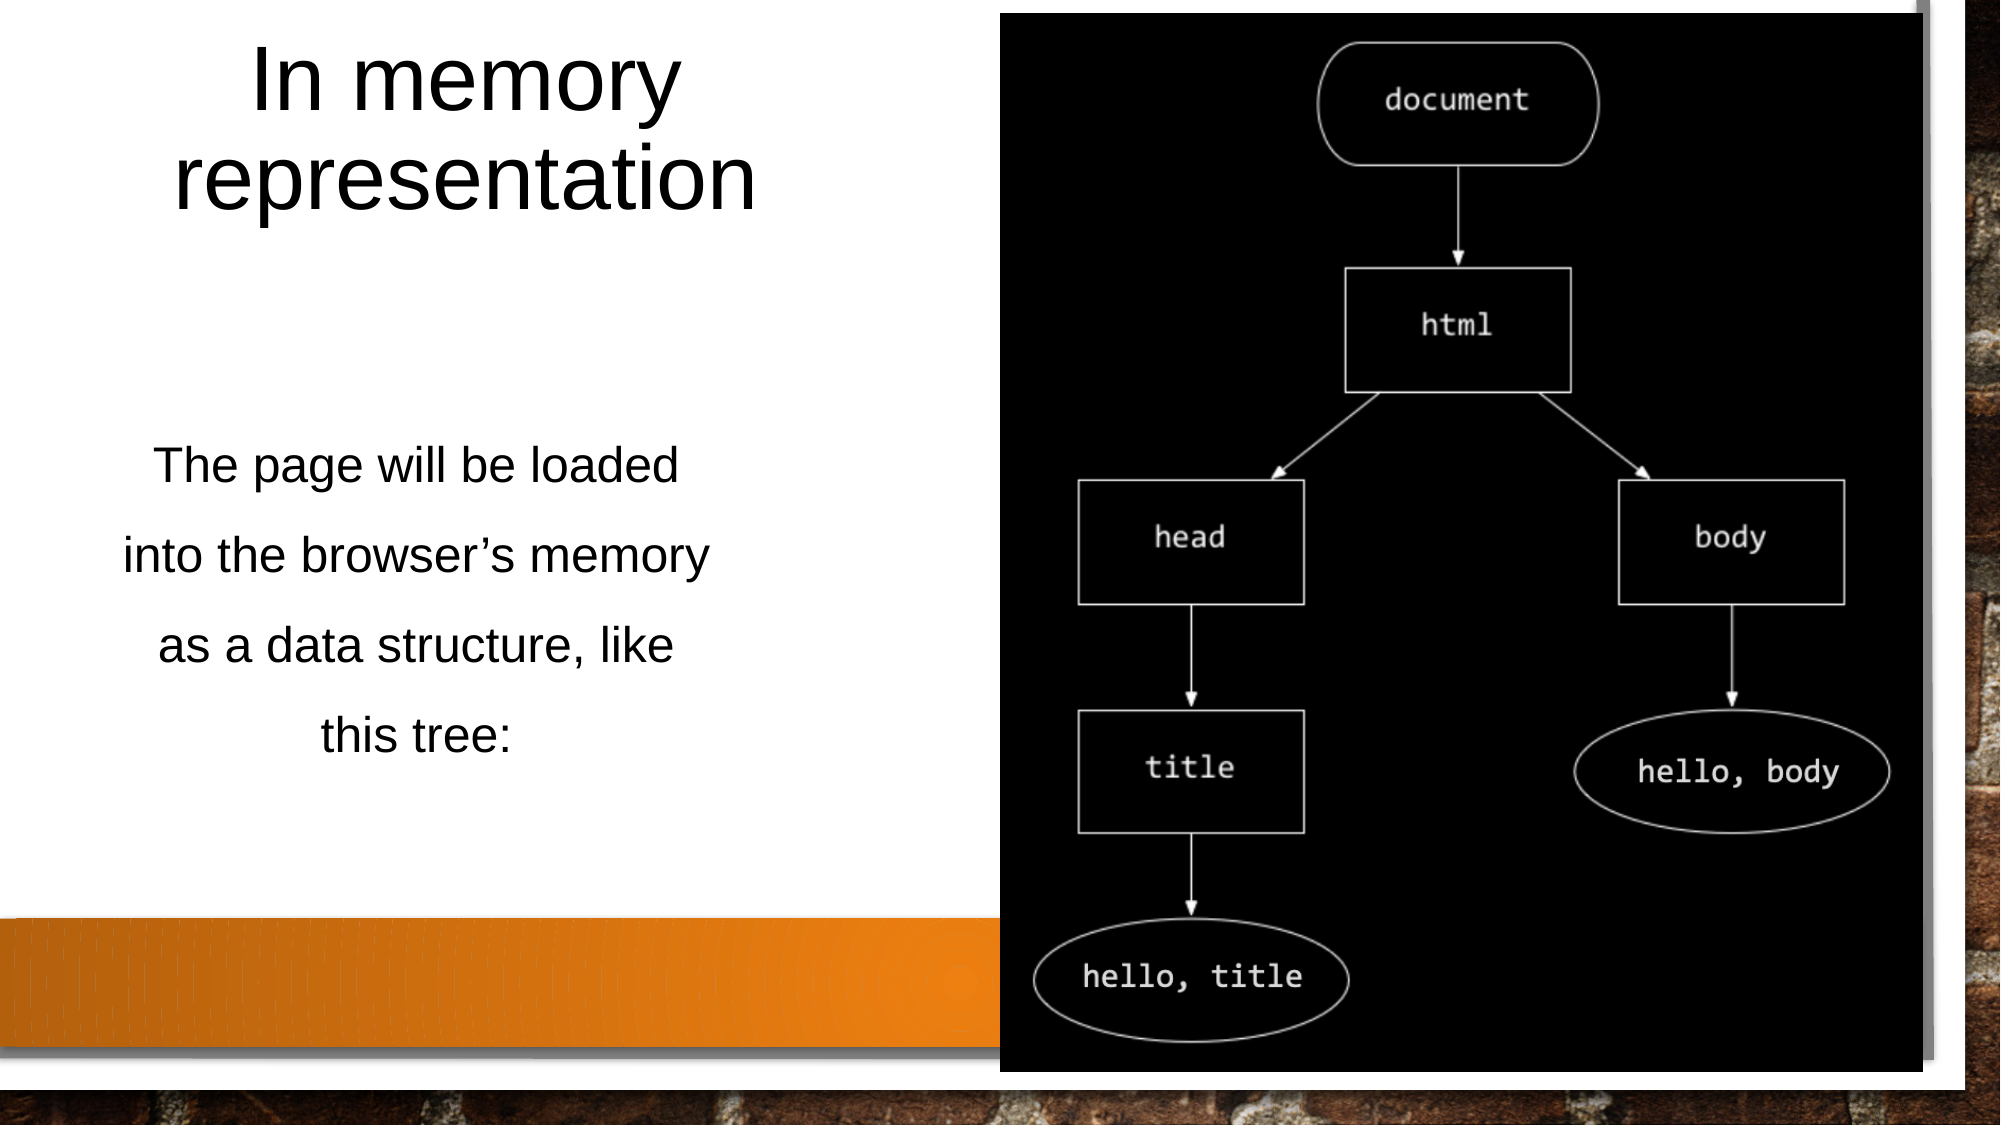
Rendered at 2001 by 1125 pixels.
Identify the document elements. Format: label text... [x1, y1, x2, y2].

picture [0, 0, 2001, 1125]
list The page will be loaded into the browser’s memory as a data structure, like this tree: [112, 242, 721, 922]
title In memory representation [50, 35, 883, 225]
